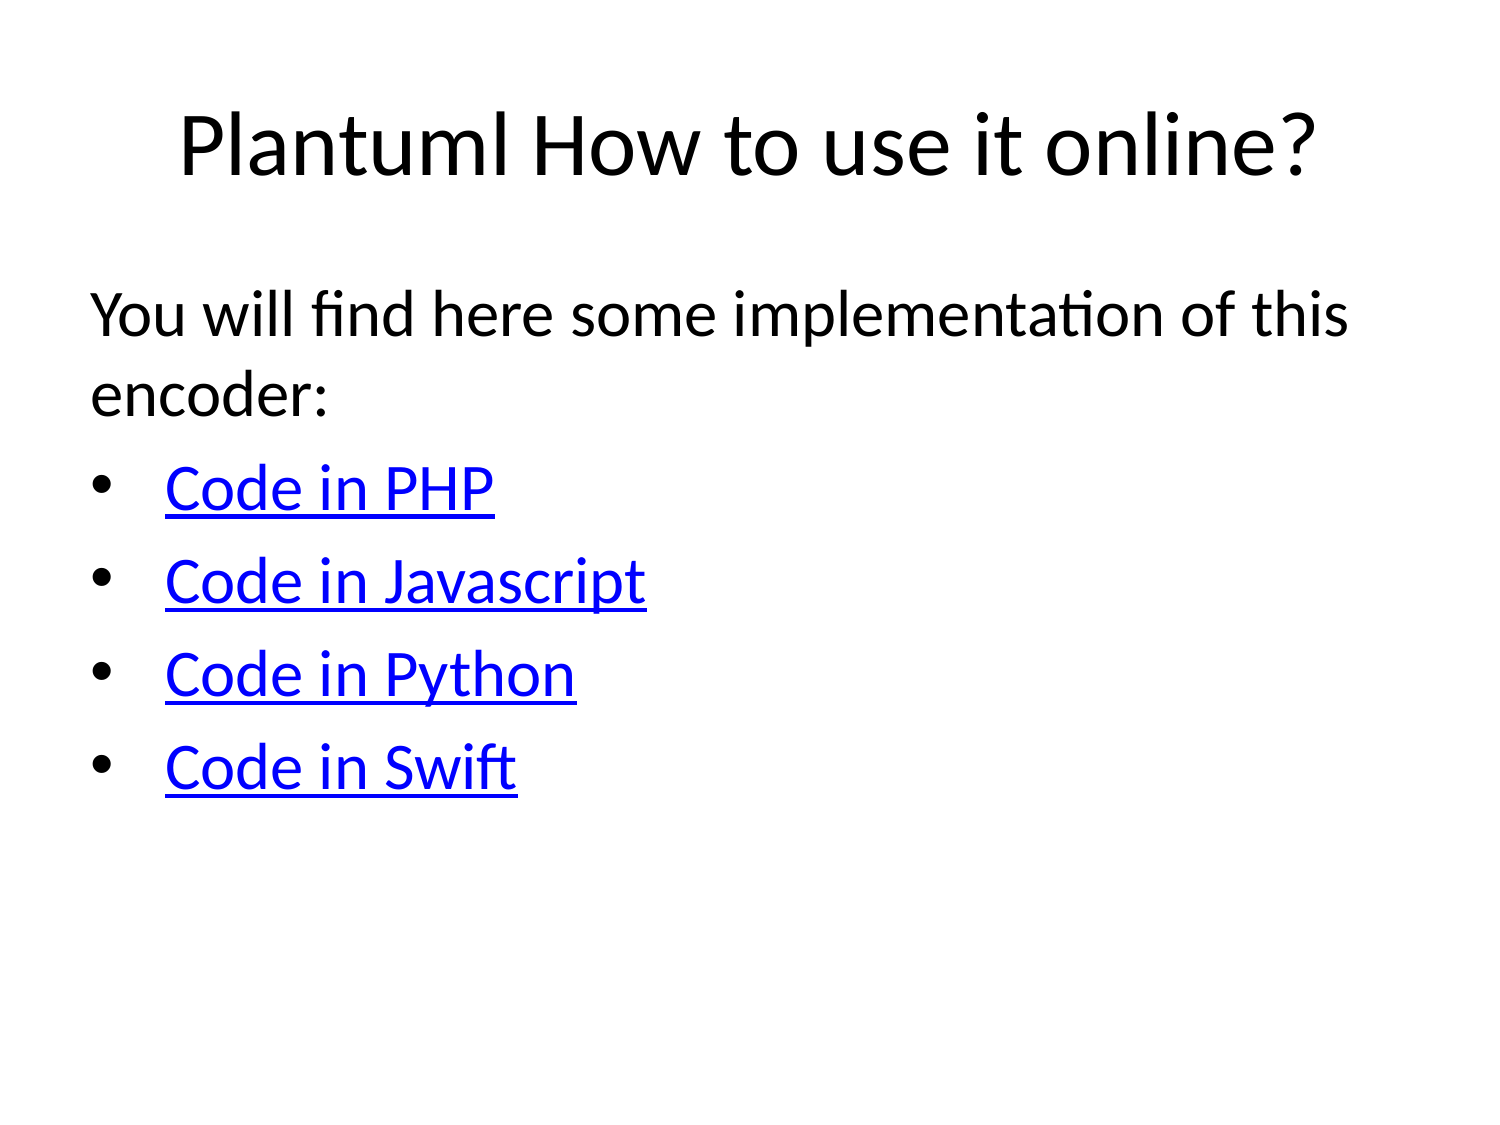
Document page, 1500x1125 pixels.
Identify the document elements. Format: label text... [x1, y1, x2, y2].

title Plantuml How to use it online? [75, 45, 1425, 233]
list You will find here some implementation of this encoder: Code in PHP Code in Javascript Code in Python Code in Swift [75, 262, 1425, 1005]
